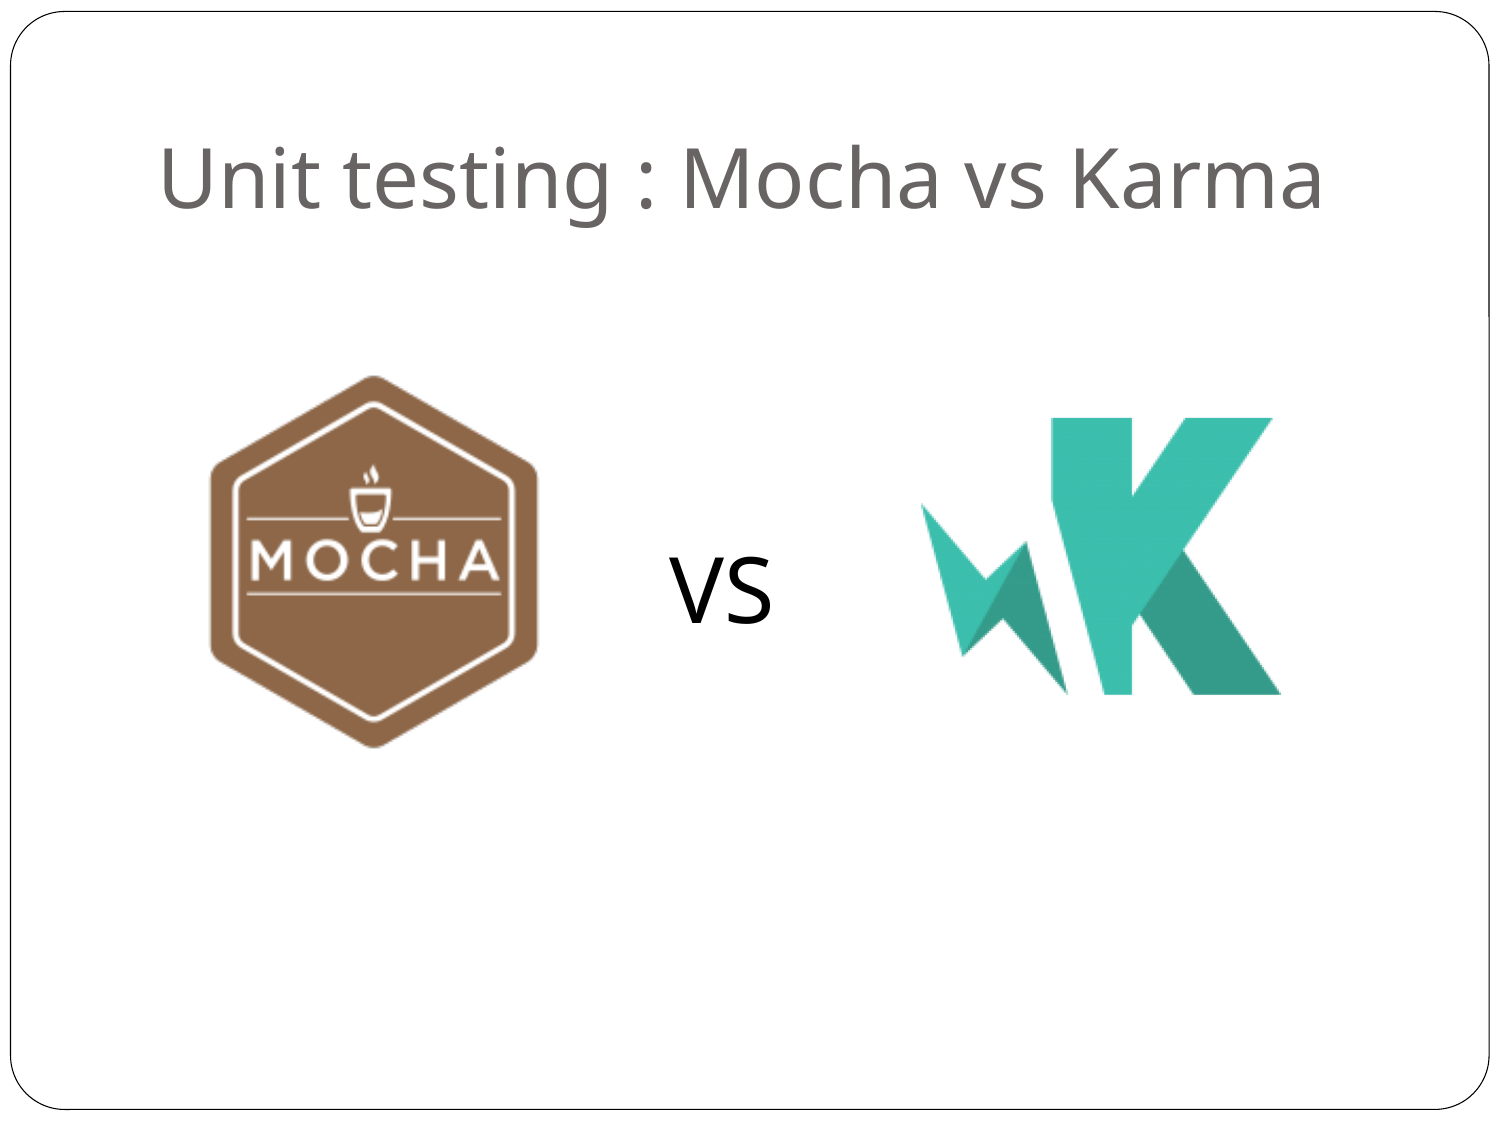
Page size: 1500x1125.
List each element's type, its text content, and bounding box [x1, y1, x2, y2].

picture [174, 362, 576, 763]
title Unit testing : Mocha vs Karma [149, 44, 1426, 234]
picture [887, 337, 1313, 763]
text_box VS [662, 524, 804, 650]
